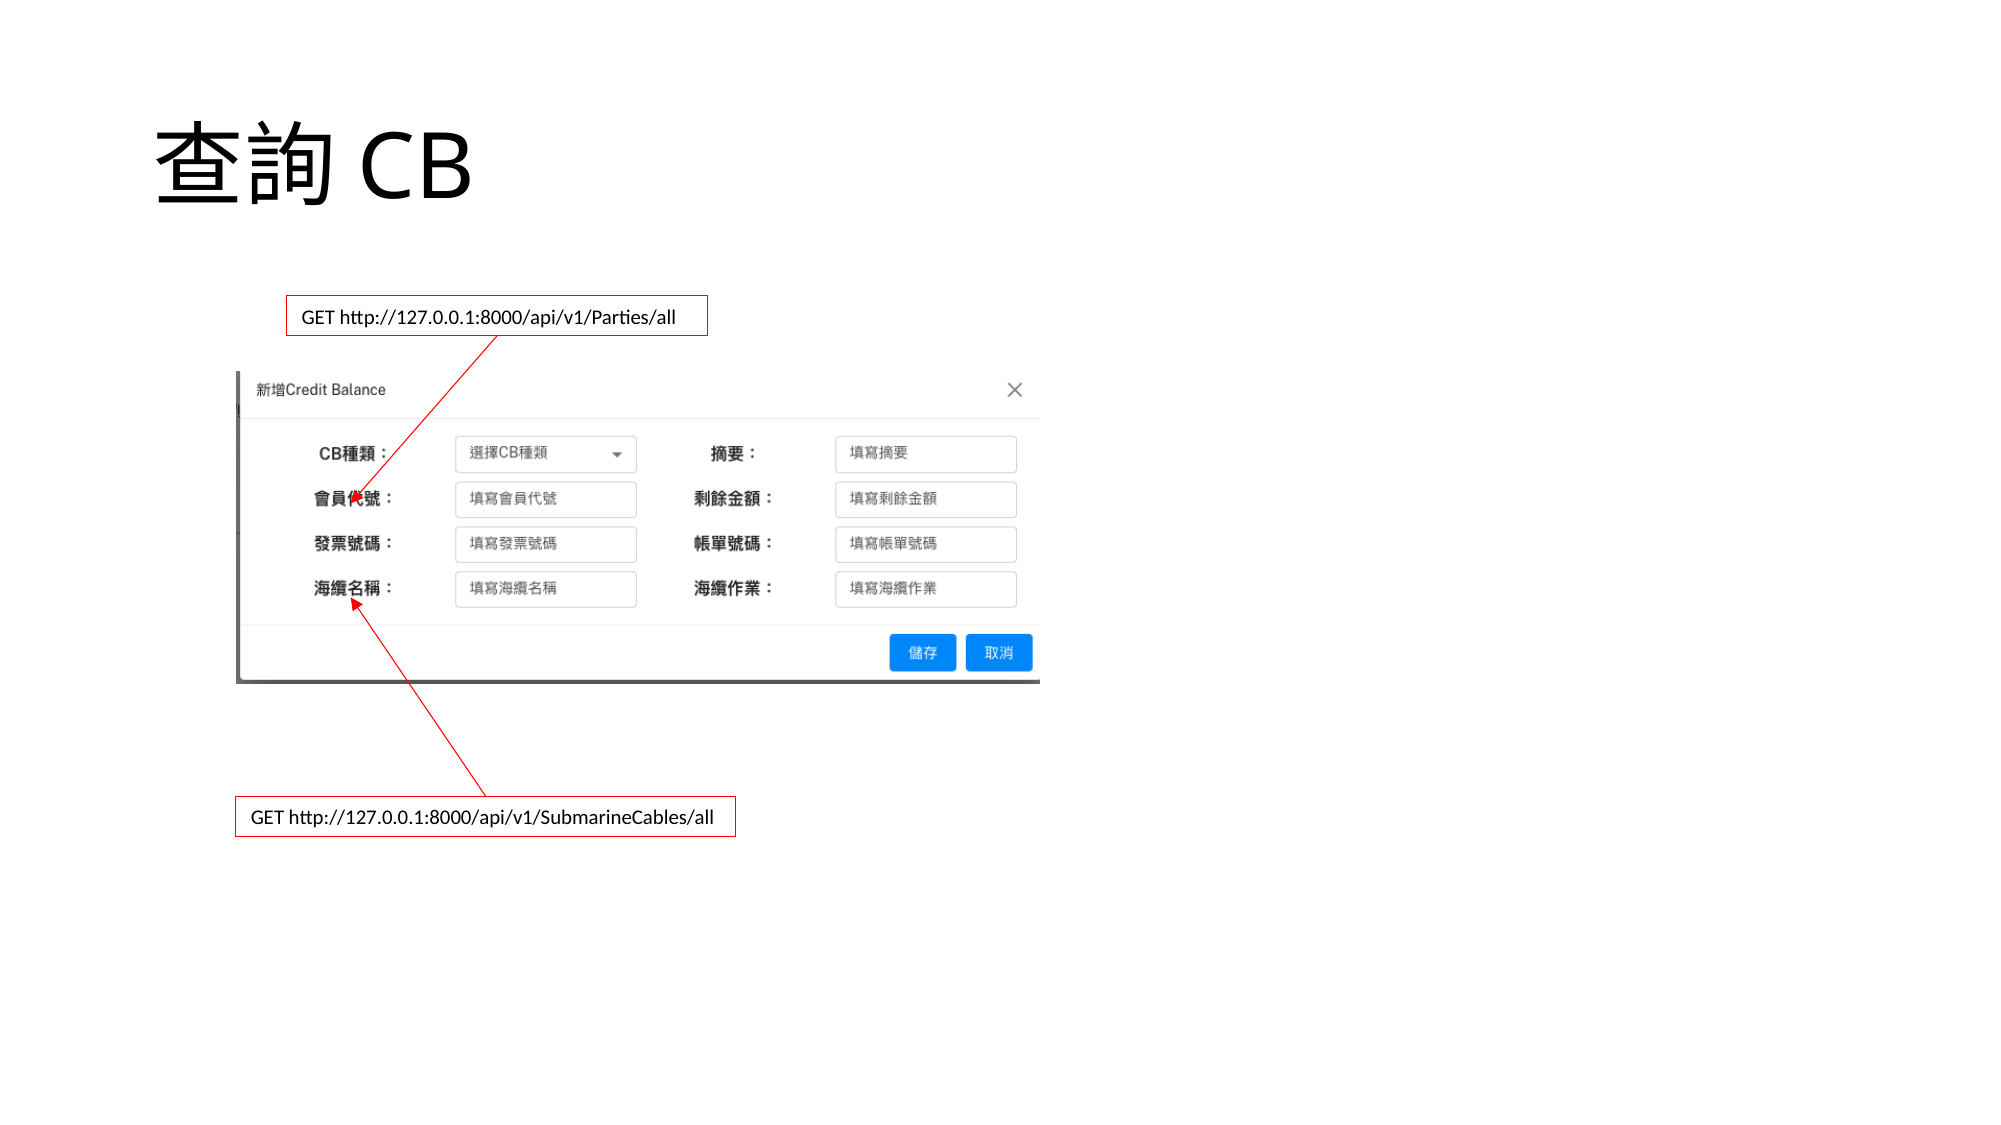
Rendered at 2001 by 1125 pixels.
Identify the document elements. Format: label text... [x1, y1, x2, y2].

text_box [350, 336, 498, 504]
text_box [350, 597, 486, 797]
text_box GET http://127.0.0.1:8000/api/v1/Parties/all [286, 295, 708, 336]
title 查詢CB [137, 59, 1863, 278]
text_box GET http://127.0.0.1:8000/api/v1/SubmarineCables/all [235, 796, 736, 837]
picture [236, 371, 1040, 684]
